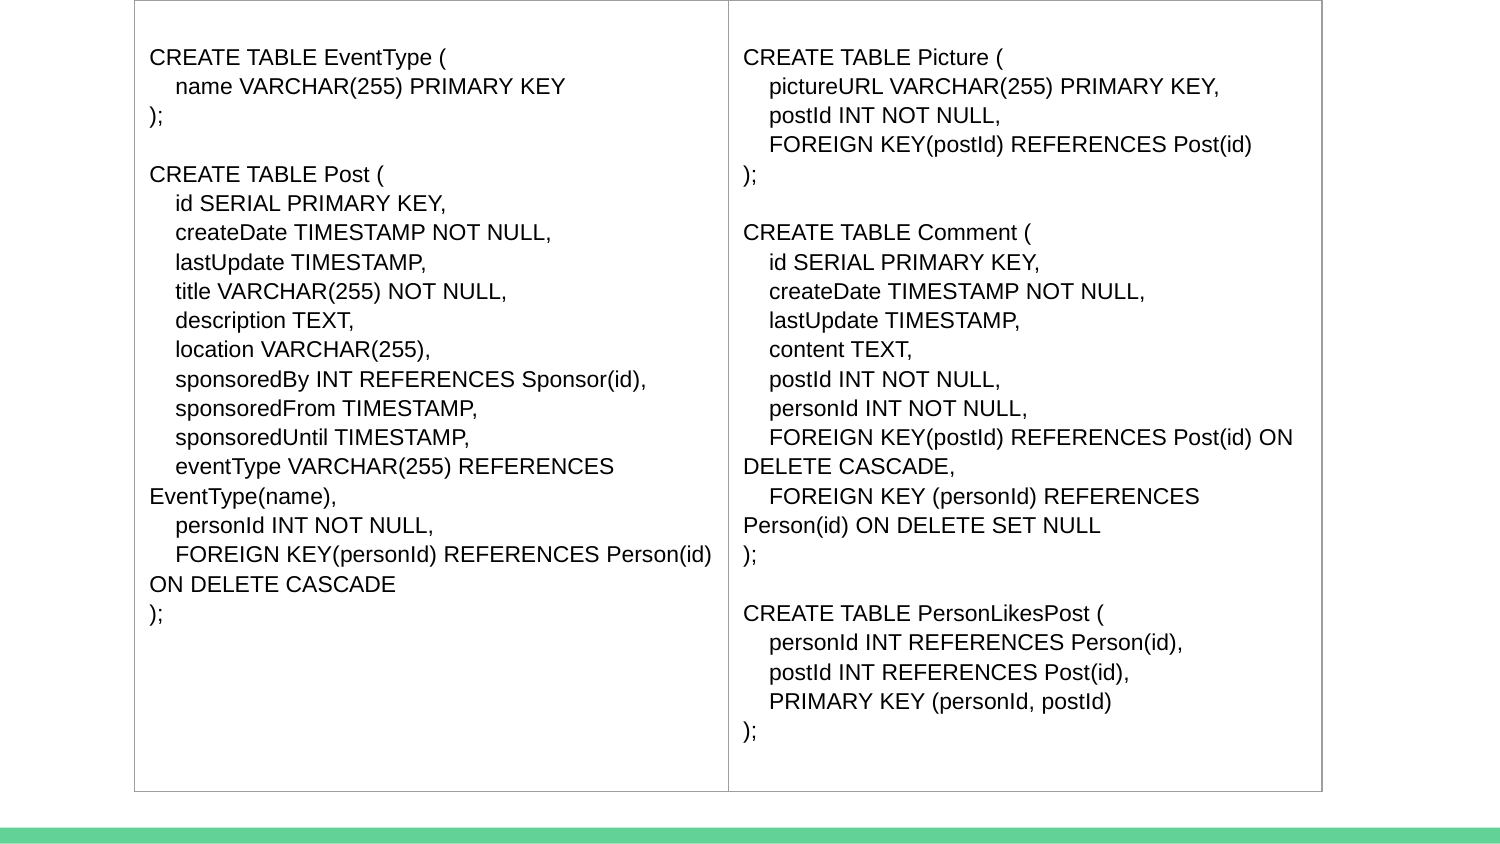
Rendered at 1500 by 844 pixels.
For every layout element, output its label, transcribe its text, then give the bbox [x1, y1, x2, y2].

table_header CREATE TABLE Picture ( pictureURL VARCHAR(255) PRIMARY KEY, postId INT NOT NULL, FOREIGN KEY(postId) REFERENCES Post(id) ); CREATE TABLE Comment ( id SERIAL PRIMARY KEY, createDate TIMESTAMP NOT NULL, lastUpdate TIMESTAMP, content TEXT, postId INT NOT NULL, personId INT NOT NULL, FOREIGN KEY(postId) REFERENCES Post(id) ON DELETE CASCADE, FOREIGN KEY (personId) REFERENCES Person(id) ON DELETE SET NULL ); CREATE TABLE PersonLikesPost ( personId INT REFERENCES Person(id), postId INT REFERENCES Post(id), PRIMARY KEY (personId, postId) ); [729, 1, 1321, 791]
table_header CREATE TABLE EventType ( name VARCHAR(255) PRIMARY KEY ); CREATE TABLE Post ( id SERIAL PRIMARY KEY, createDate TIMESTAMP NOT NULL, lastUpdate TIMESTAMP, title VARCHAR(255) NOT NULL, description TEXT, location VARCHAR(255), sponsoredBy INT REFERENCES Sponsor(id), sponsoredFrom TIMESTAMP, sponsoredUntil TIMESTAMP, eventType VARCHAR(255) REFERENCES EventType(name), personId INT NOT NULL, FOREIGN KEY(personId) REFERENCES Person(id) ON DELETE CASCADE ); [135, 1, 728, 791]
